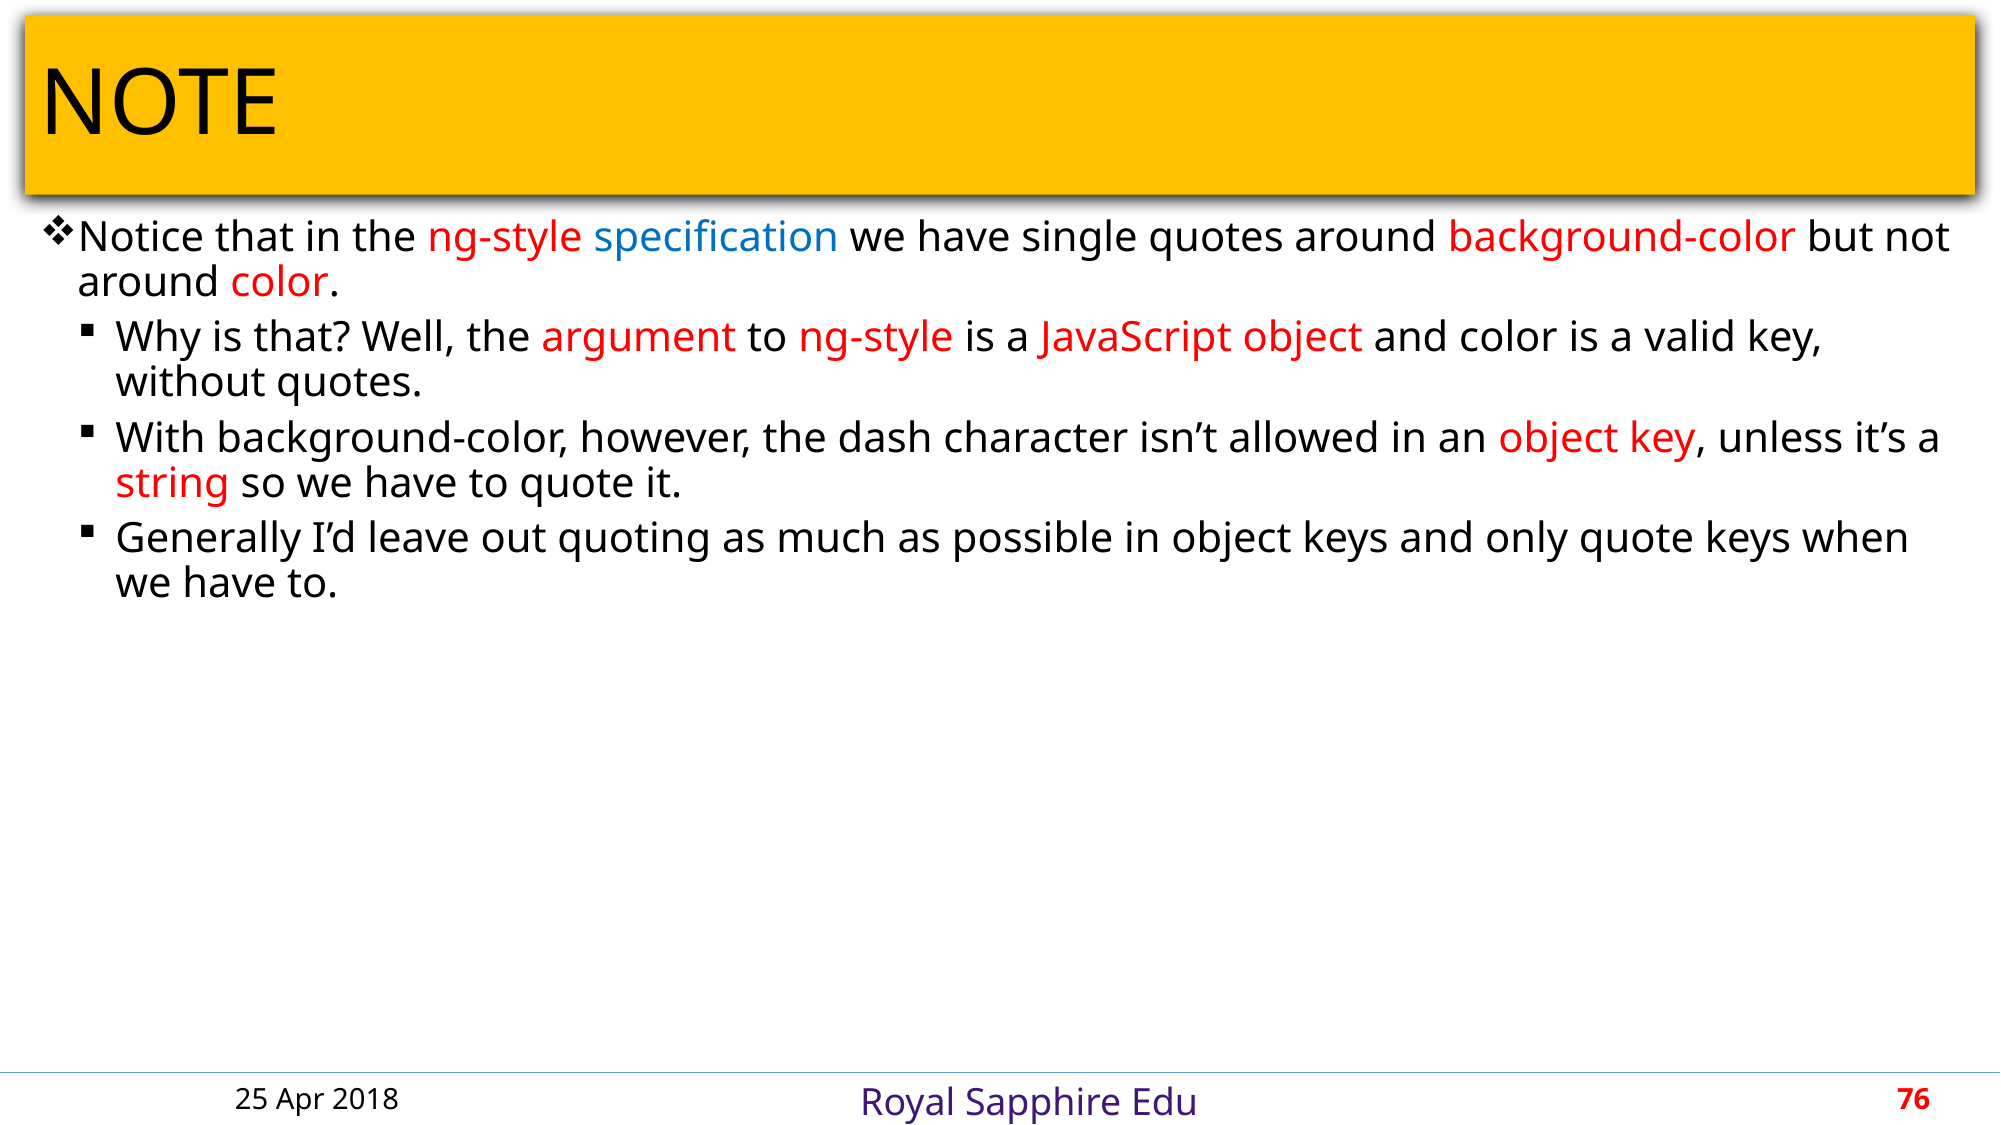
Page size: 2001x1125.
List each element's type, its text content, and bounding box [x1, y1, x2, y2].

title NOTE [24, 14, 1975, 195]
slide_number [220, 1072, 671, 1115]
list Notice that in the ng-style specification we have single quotes around background-color but not around color. Why is that? Well, the argument to ng-style is a JavaScript object and color is a valid key, without quotes. With background-color, however, the dash character isn’t allowed in an object key, unless it’s a string so we have to quote it. Generally I’d leave out quoting as much as possible in object keys and only quote keys when we have to. [24, 208, 1975, 1063]
slide_number 76 [1495, 1072, 1946, 1115]
